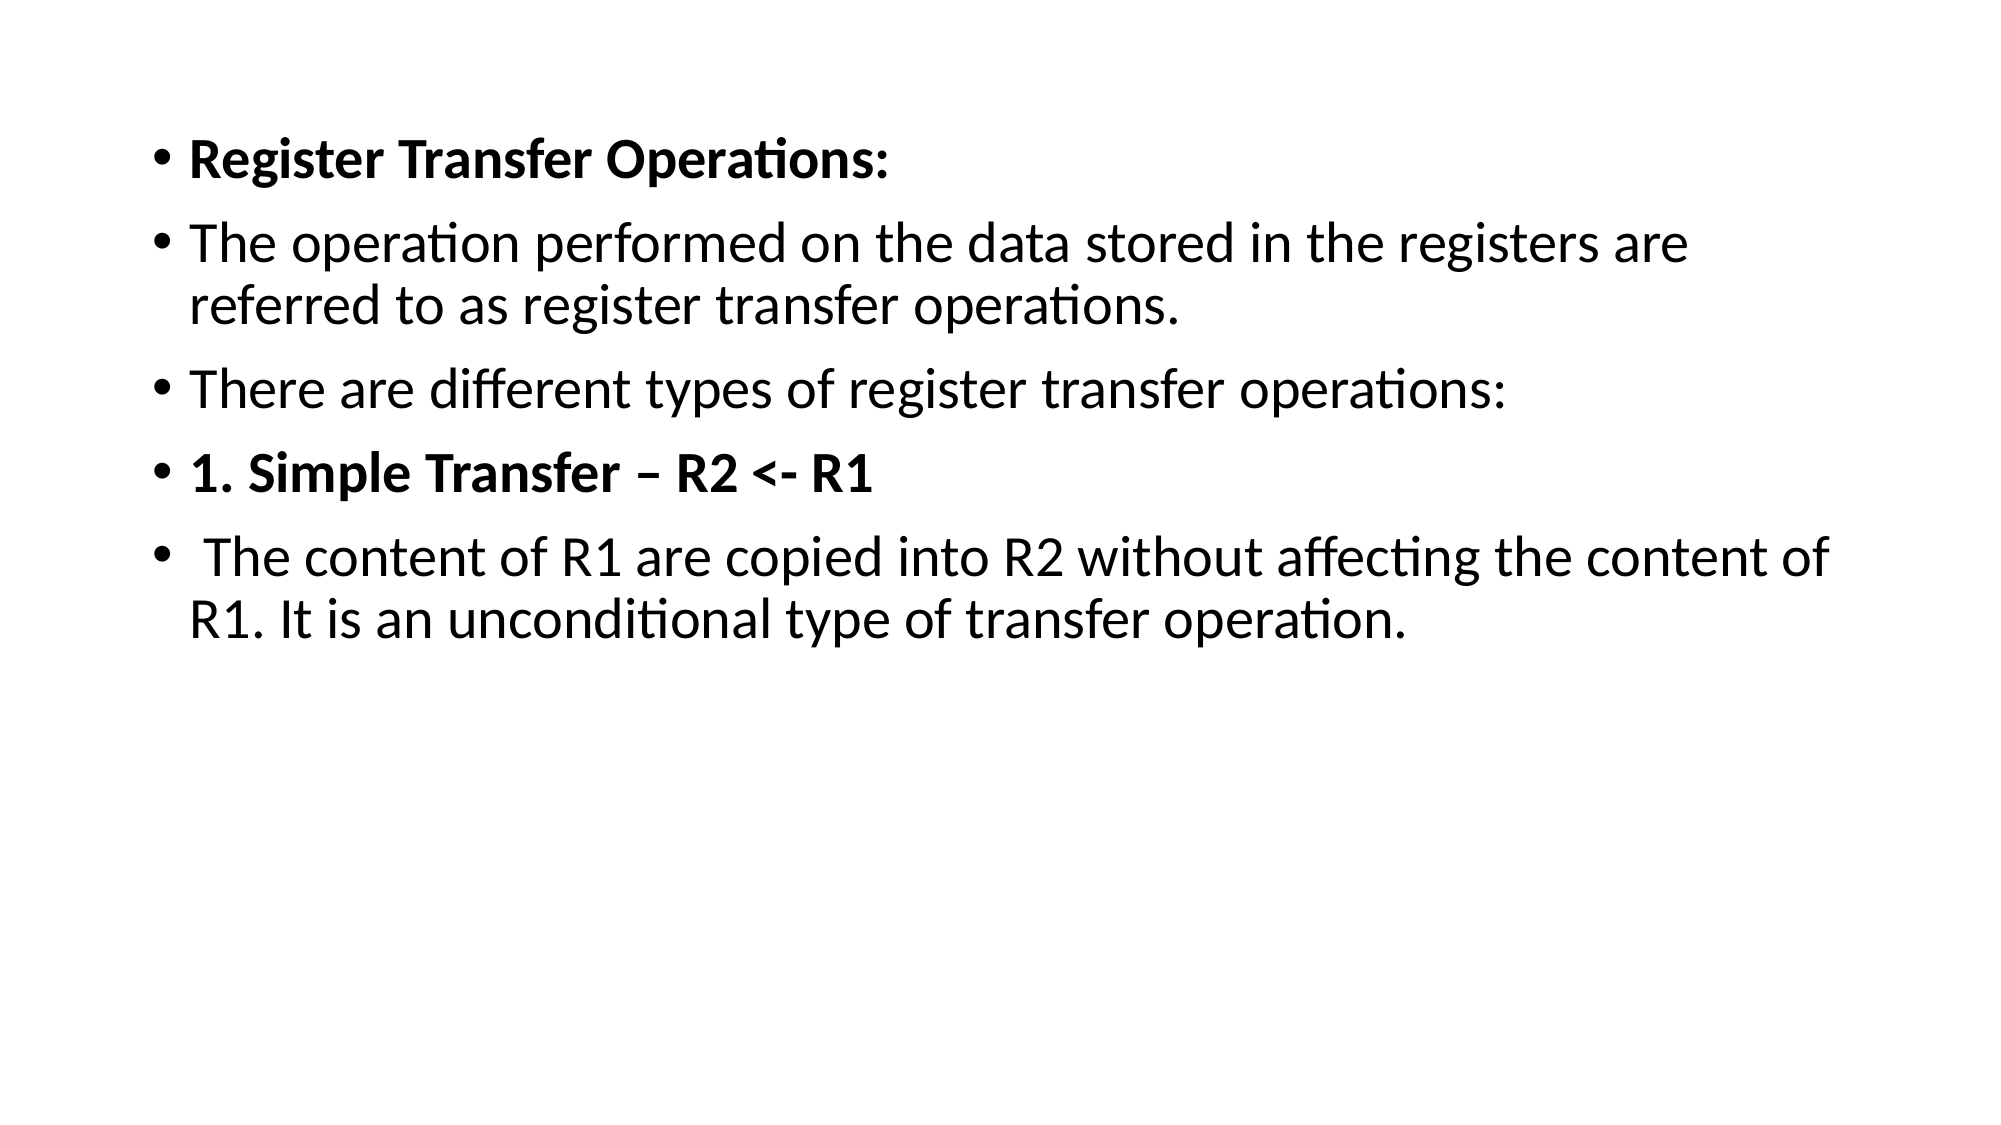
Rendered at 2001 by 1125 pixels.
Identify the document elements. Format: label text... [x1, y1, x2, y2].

list Register Transfer Operations: The operation performed on the data stored in the registers are referred to as register transfer operations. There are different types of register transfer operations: 1. Simple Transfer – R2 <- R1 The content of R1 are copied into R2 without affecting the content of R1. It is an unconditional type of transfer operation. [137, 120, 1863, 1014]
